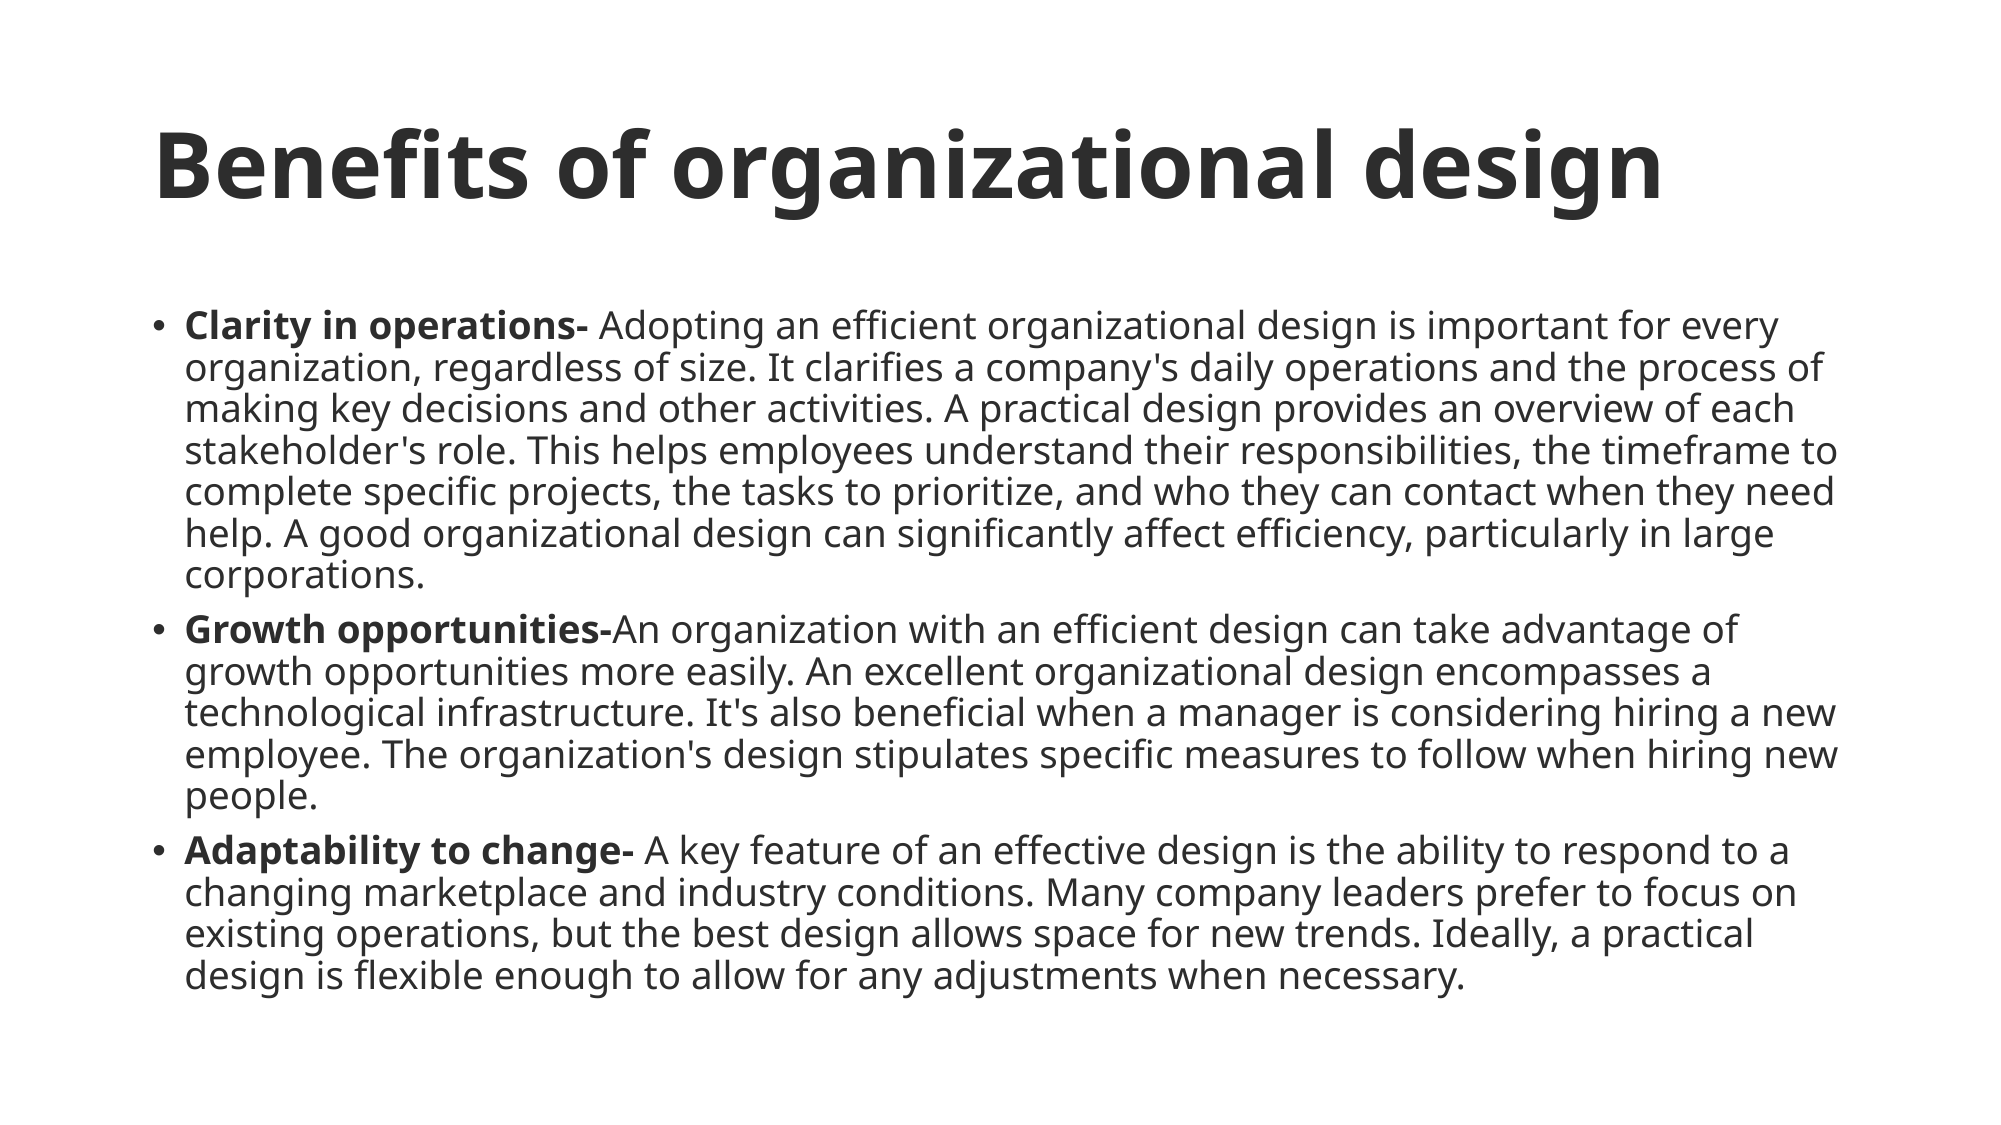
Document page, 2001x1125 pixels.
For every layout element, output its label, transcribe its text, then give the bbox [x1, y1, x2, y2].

title Benefits of organizational design [137, 59, 1863, 278]
list Clarity in operations- Adopting an efficient organizational design is important for every organization, regardless of size. It clarifies a company's daily operations and the process of making key decisions and other activities. A practical design provides an overview of each stakeholder's role. This helps employees understand their responsibilities, the timeframe to complete specific projects, the tasks to prioritize, and who they can contact when they need help. A good organizational design can significantly affect efficiency, particularly in large corporations. Growth opportunities-An organization with an efficient design can take advantage of growth opportunities more easily. An excellent organizational design encompasses a technological infrastructure. It's also beneficial when a manager is considering hiring a new employee. The organization's design stipulates specific measures to follow when hiring new people. Adaptability to change- A key feature of an effective design is the ability to respond to a changing marketplace and industry conditions. Many company leaders prefer to focus on existing operations, but the best design allows space for new trends. Ideally, a practical design is flexible enough to allow for any adjustments when necessary. [137, 299, 1863, 1014]
